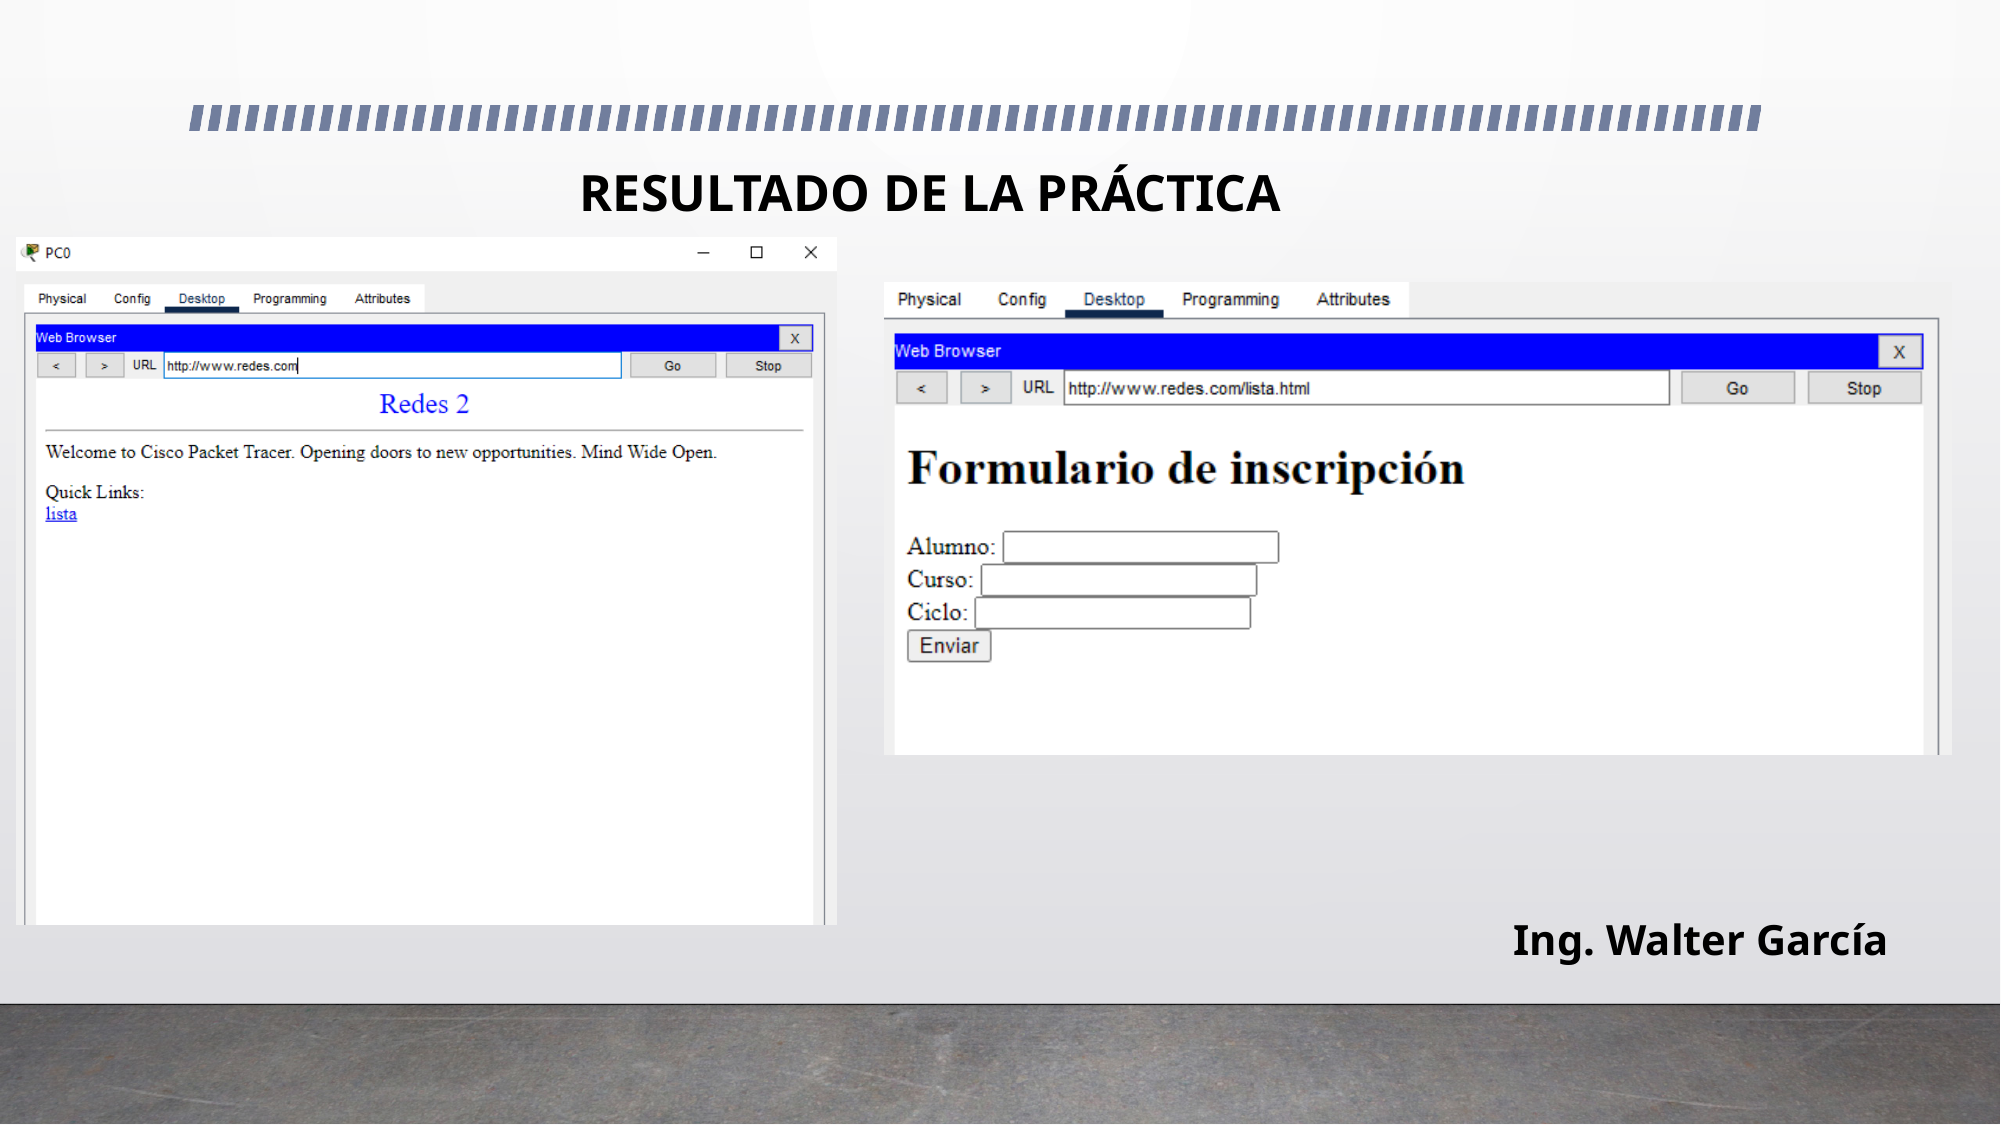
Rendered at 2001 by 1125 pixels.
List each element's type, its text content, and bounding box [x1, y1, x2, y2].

picture [883, 282, 1952, 755]
picture [15, 237, 838, 926]
picture [0, 1004, 2000, 1124]
text_box Ing. Walter García [1490, 911, 2000, 973]
title Resultado de la práctica [284, 130, 1577, 229]
